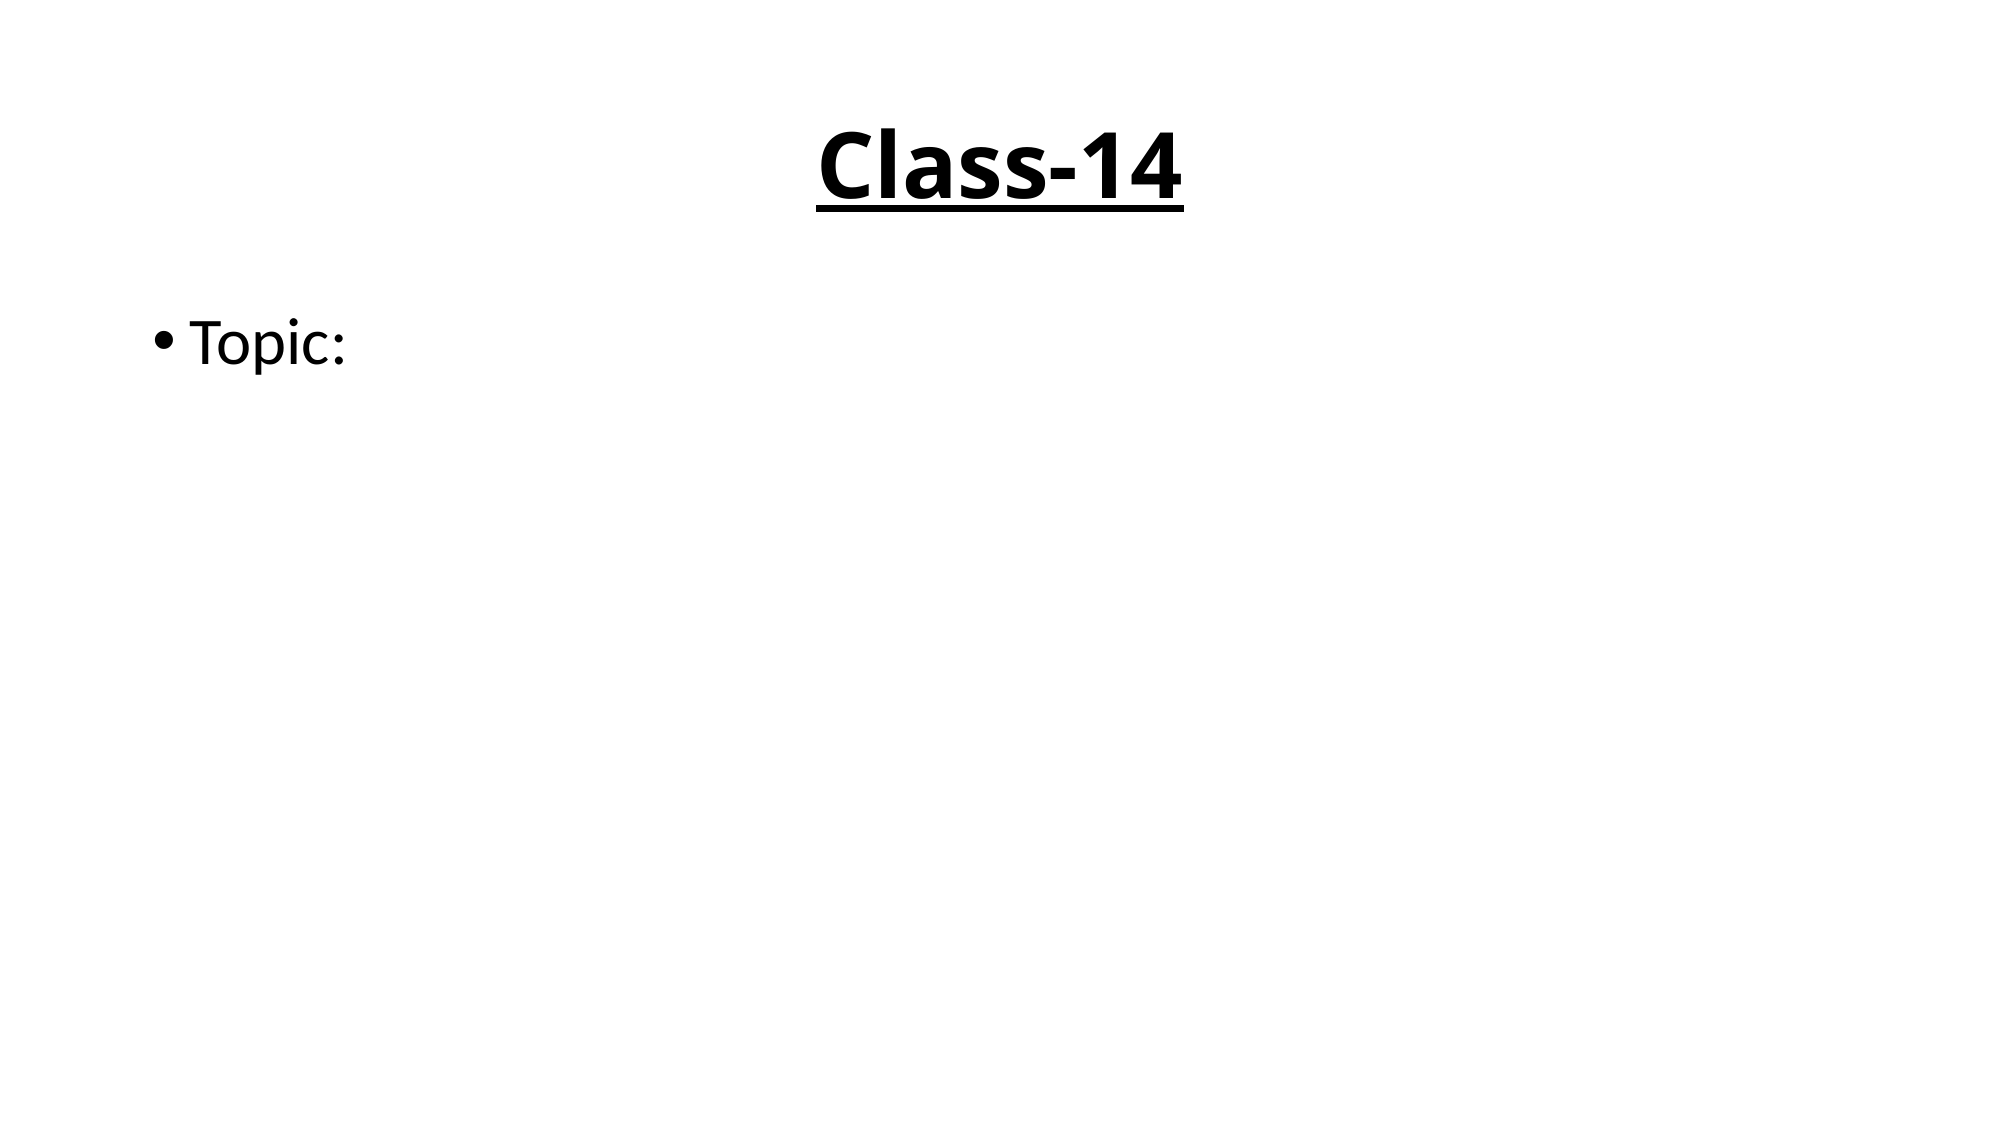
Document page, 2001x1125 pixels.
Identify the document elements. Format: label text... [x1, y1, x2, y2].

title Class-14 [137, 59, 1863, 278]
list Topic: [137, 299, 1863, 1014]
